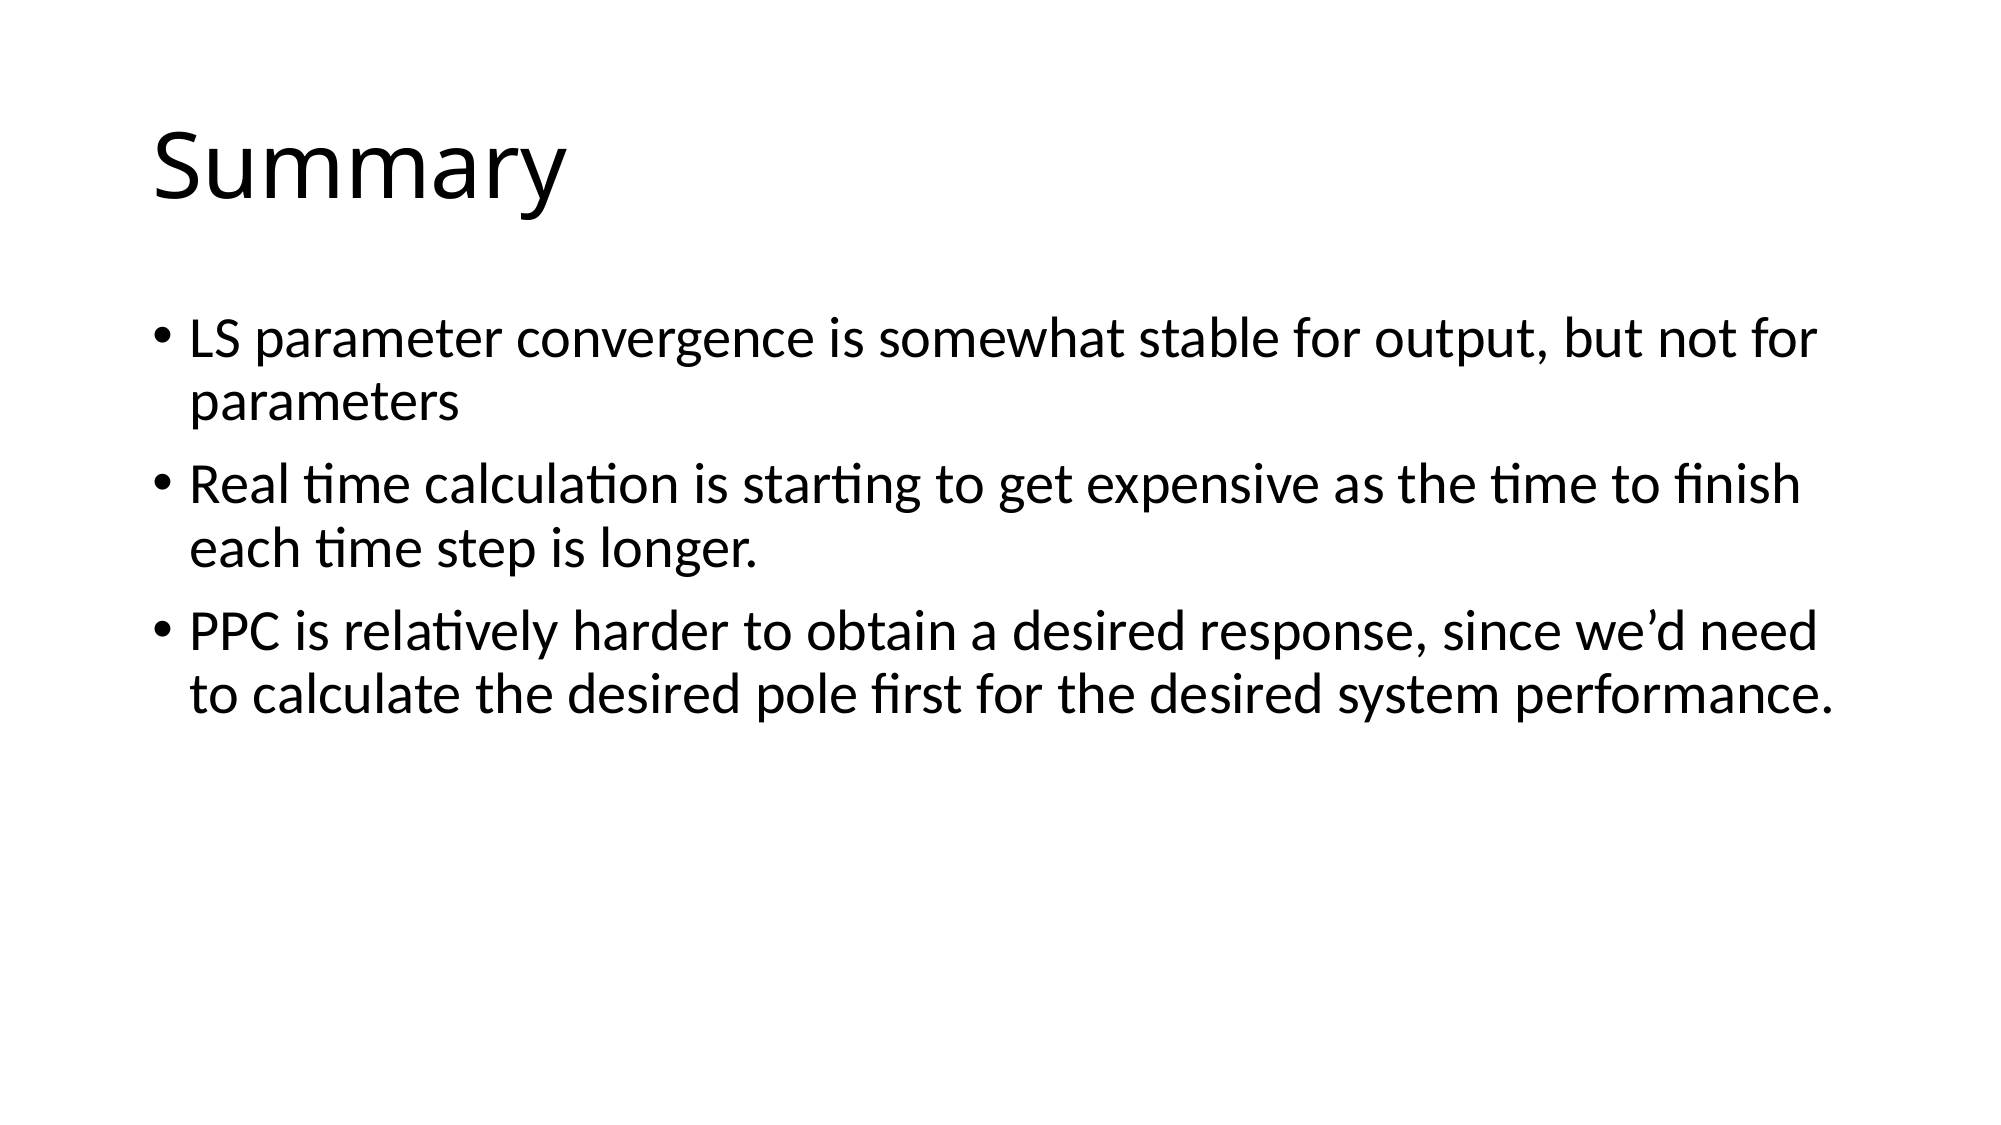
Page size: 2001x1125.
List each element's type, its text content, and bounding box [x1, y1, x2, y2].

title Summary [137, 59, 1863, 278]
list LS parameter convergence is somewhat stable for output, but not for parameters Real time calculation is starting to get expensive as the time to finish each time step is longer. PPC is relatively harder to obtain a desired response, since we’d need to calculate the desired pole first for the desired system performance. [137, 299, 1863, 1014]
